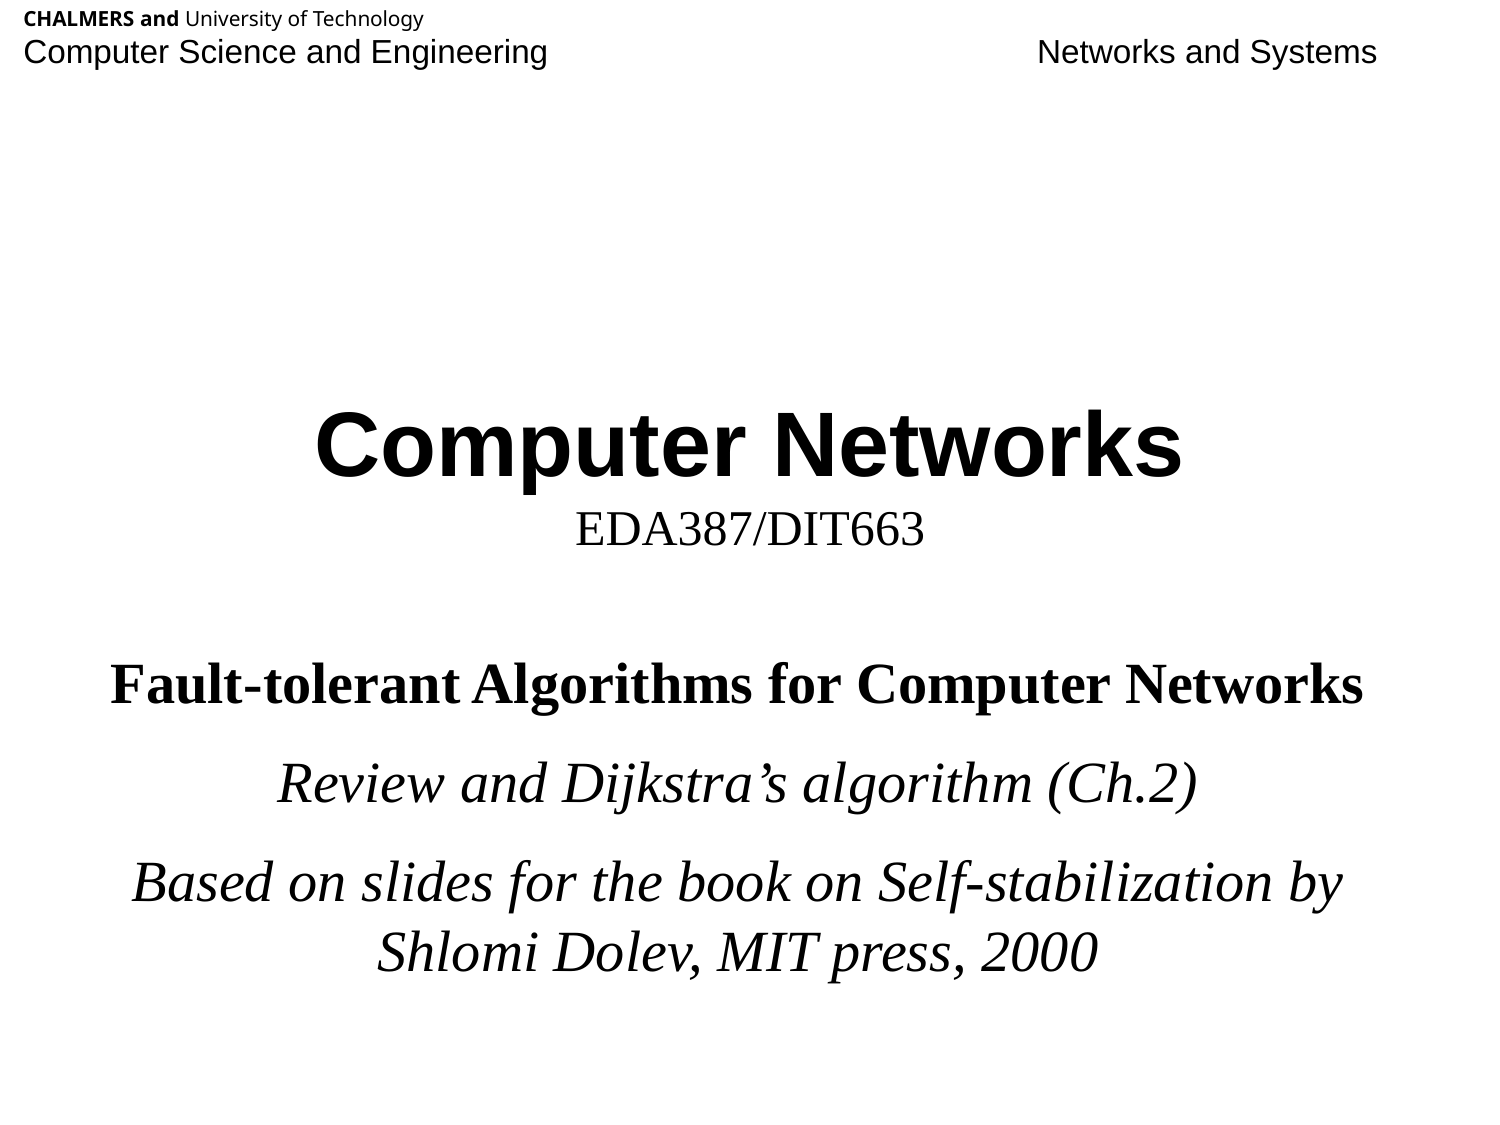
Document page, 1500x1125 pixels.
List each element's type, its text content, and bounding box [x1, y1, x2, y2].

text_box CHALMERS and University of Technology Computer Science and Engineering Networks and Systems [8, 0, 1424, 78]
subtitle Fault-tolerant Algorithms for Computer Networks Review and Dijkstra’s algorithm (Ch.2) Based on slides for the book on Self-stabilization by Shlomi Dolev, MIT press, 2000 [88, 637, 1388, 926]
title Computer Networks EDA387/DIT663 [112, 349, 1388, 591]
